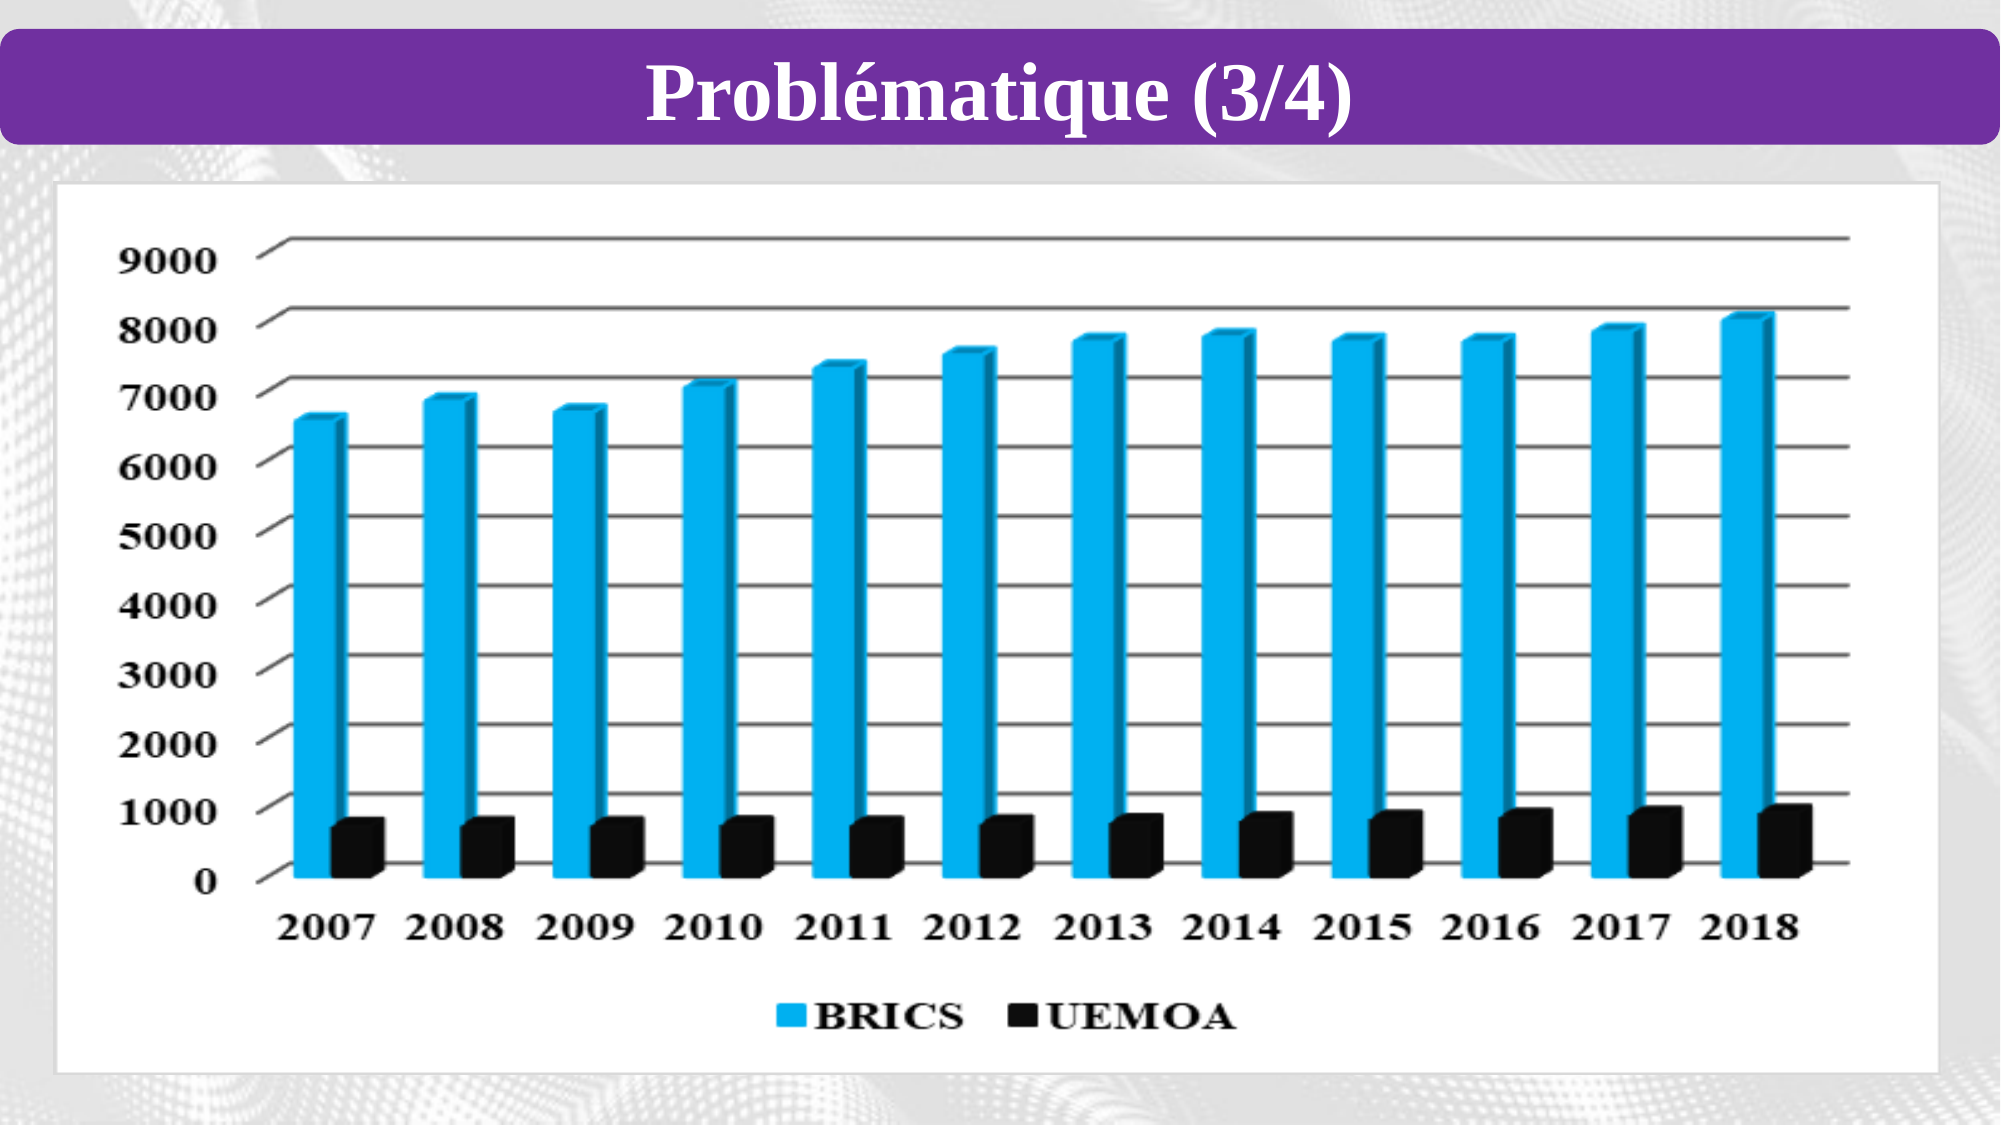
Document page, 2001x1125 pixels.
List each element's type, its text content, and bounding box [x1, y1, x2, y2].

text_box Problématique (3/4) [0, 27, 2000, 146]
picture [0, 0, 2001, 1125]
